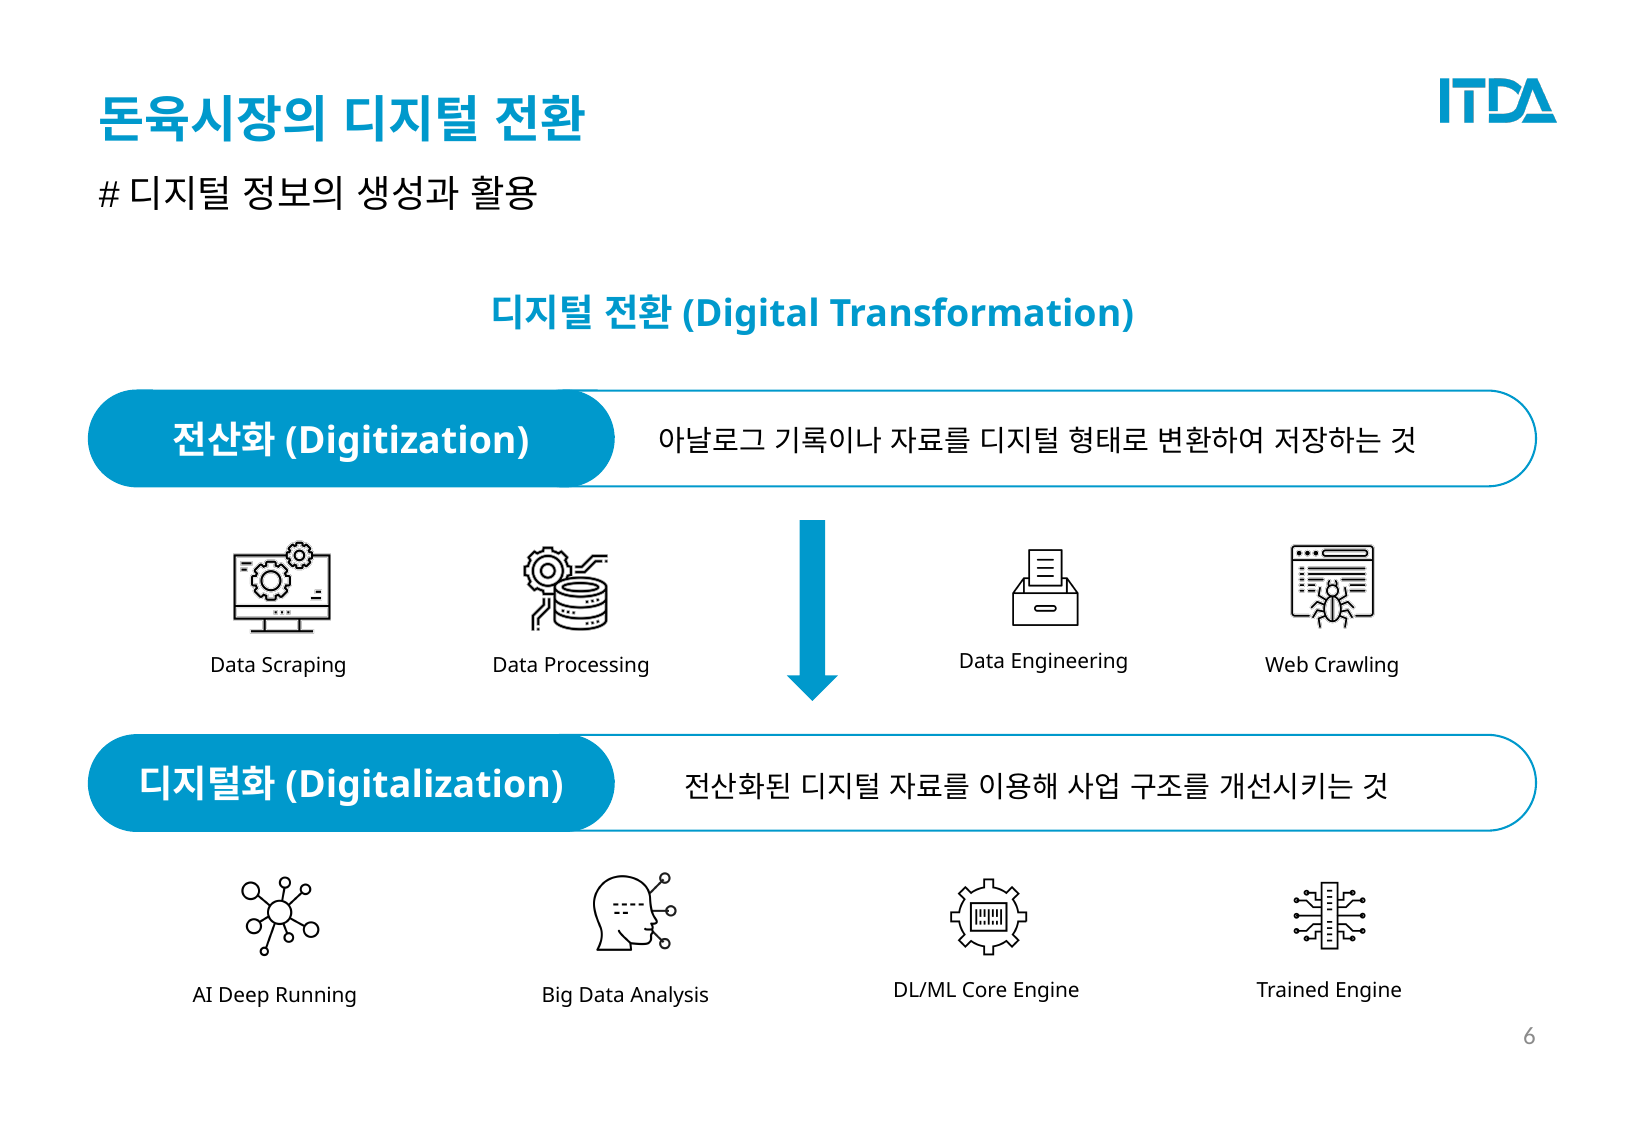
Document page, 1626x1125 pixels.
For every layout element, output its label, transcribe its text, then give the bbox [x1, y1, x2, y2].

text_box Web Crawling [1207, 643, 1457, 684]
picture [233, 538, 331, 636]
text_box 전산화(Digitization) [87, 389, 615, 488]
text_box AI Deep Running [157, 961, 392, 1014]
text_box 아날로그 기록이나 자료를 디지털 형태로 변환하여 저장하는 것 [643, 412, 1517, 465]
text_box 전산화(Digitization) [572, 389, 1538, 488]
text_box Trained Engine [1230, 969, 1429, 1009]
text_box [784, 519, 841, 703]
slide_number 6 [1185, 1004, 1551, 1065]
text_box Big Data Analysis [507, 961, 743, 1014]
picture [917, 849, 1056, 988]
picture [981, 525, 1106, 650]
picture [543, 832, 712, 996]
picture [1450, 78, 1526, 123]
text_box DL/ML Core Engine [849, 969, 1124, 1009]
text_box Data Scraping [154, 643, 403, 684]
text_box 디지털 전환(Digital Transformation) [396, 278, 1229, 342]
text_box 돈육시장의 디지털 전환 #디지털 정보의 생성과 활용 [84, 50, 602, 223]
text_box Data Engineering [876, 640, 1211, 681]
text_box Data Processing [446, 643, 696, 684]
picture [194, 833, 363, 996]
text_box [88, 734, 1536, 831]
picture [1288, 542, 1377, 631]
picture [1513, 78, 1557, 123]
picture [1261, 849, 1398, 986]
picture [522, 545, 609, 632]
